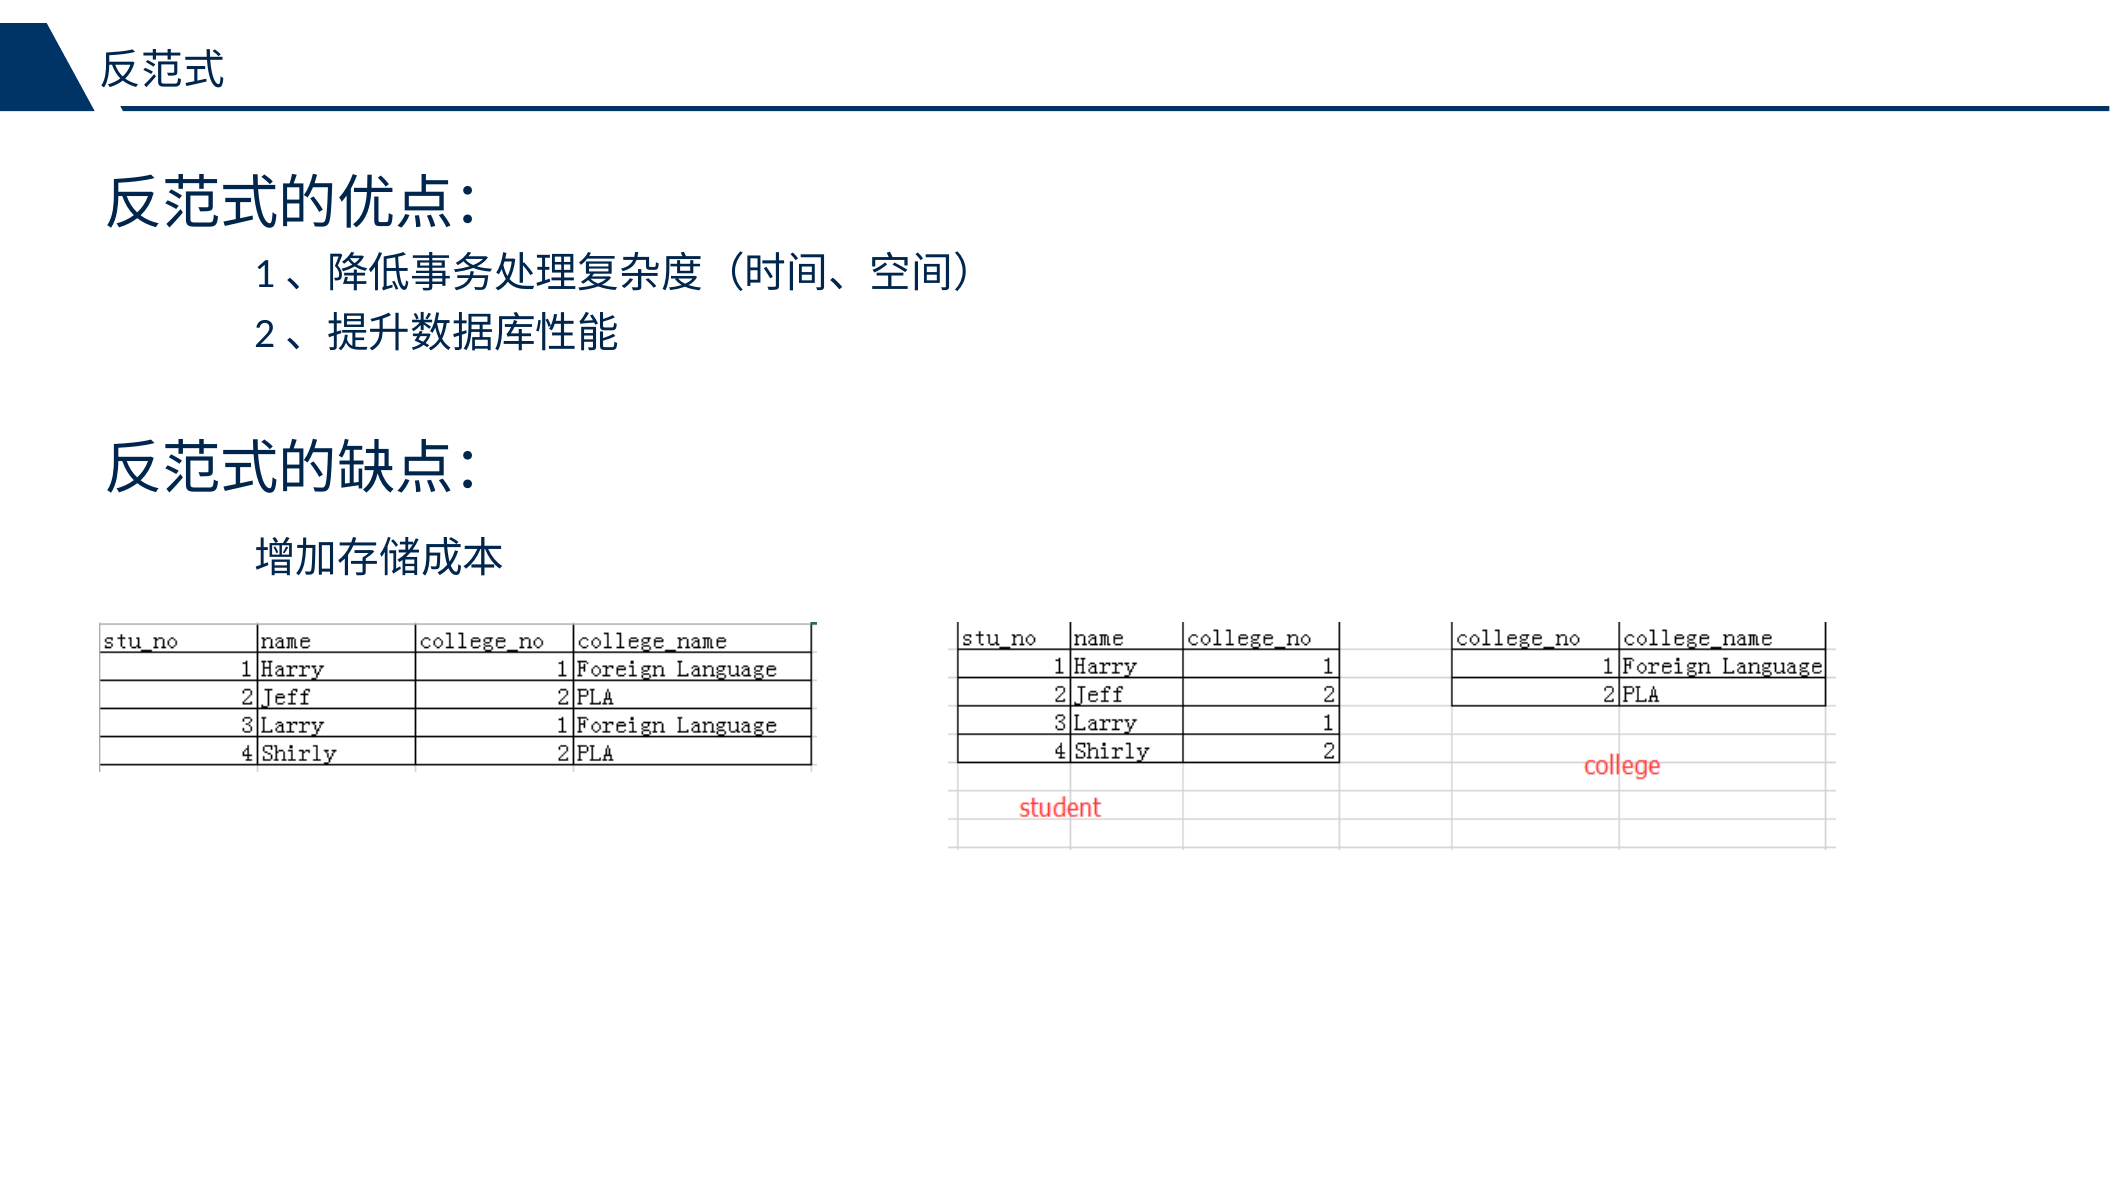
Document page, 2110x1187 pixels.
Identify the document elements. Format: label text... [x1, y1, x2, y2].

text_box 反范式 [99, 42, 603, 93]
text_box [0, 22, 97, 113]
picture [948, 622, 1836, 850]
picture [99, 621, 817, 773]
text_box 反范式的优点： 1、降低事务处理复杂度（时间、空间） 2、提升数据库性能 反范式的缺点： 增加存储成本 [89, 144, 2000, 591]
text_box [118, 104, 2110, 113]
